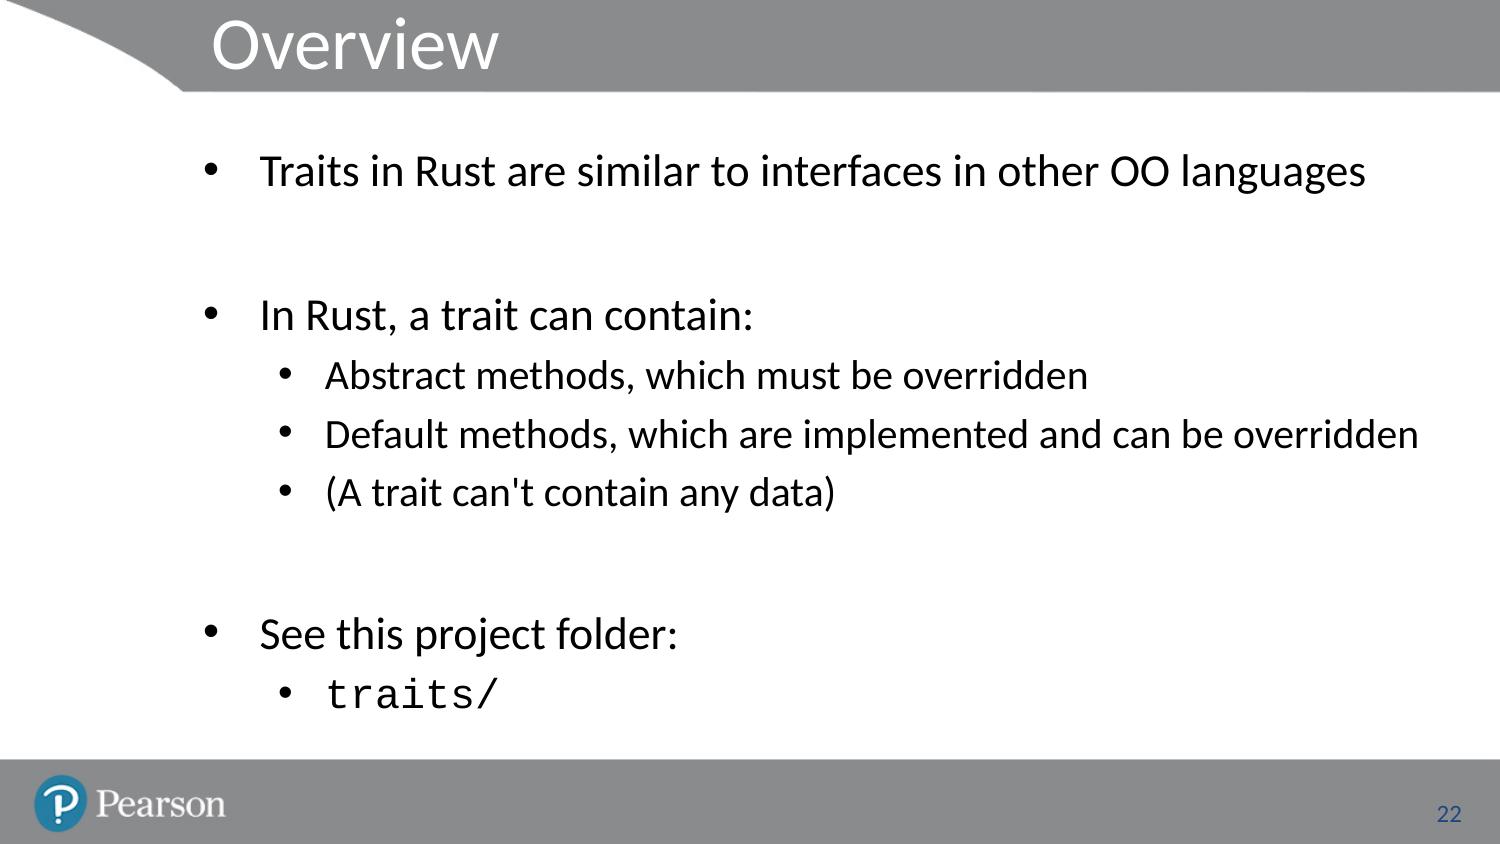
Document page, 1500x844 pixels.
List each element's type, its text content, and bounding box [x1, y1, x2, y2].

list Traits in Rust are similar to interfaces in other OO languages In Rust, a trait can contain: Abstract methods, which must be overridden Default methods, which are implemented and can be overridden (A trait can't contain any data) See this project folder: traits/ [188, 133, 1484, 716]
title Overview [187, 0, 1426, 79]
picture [0, 0, 1500, 844]
text_box 22 [1406, 759, 1493, 835]
